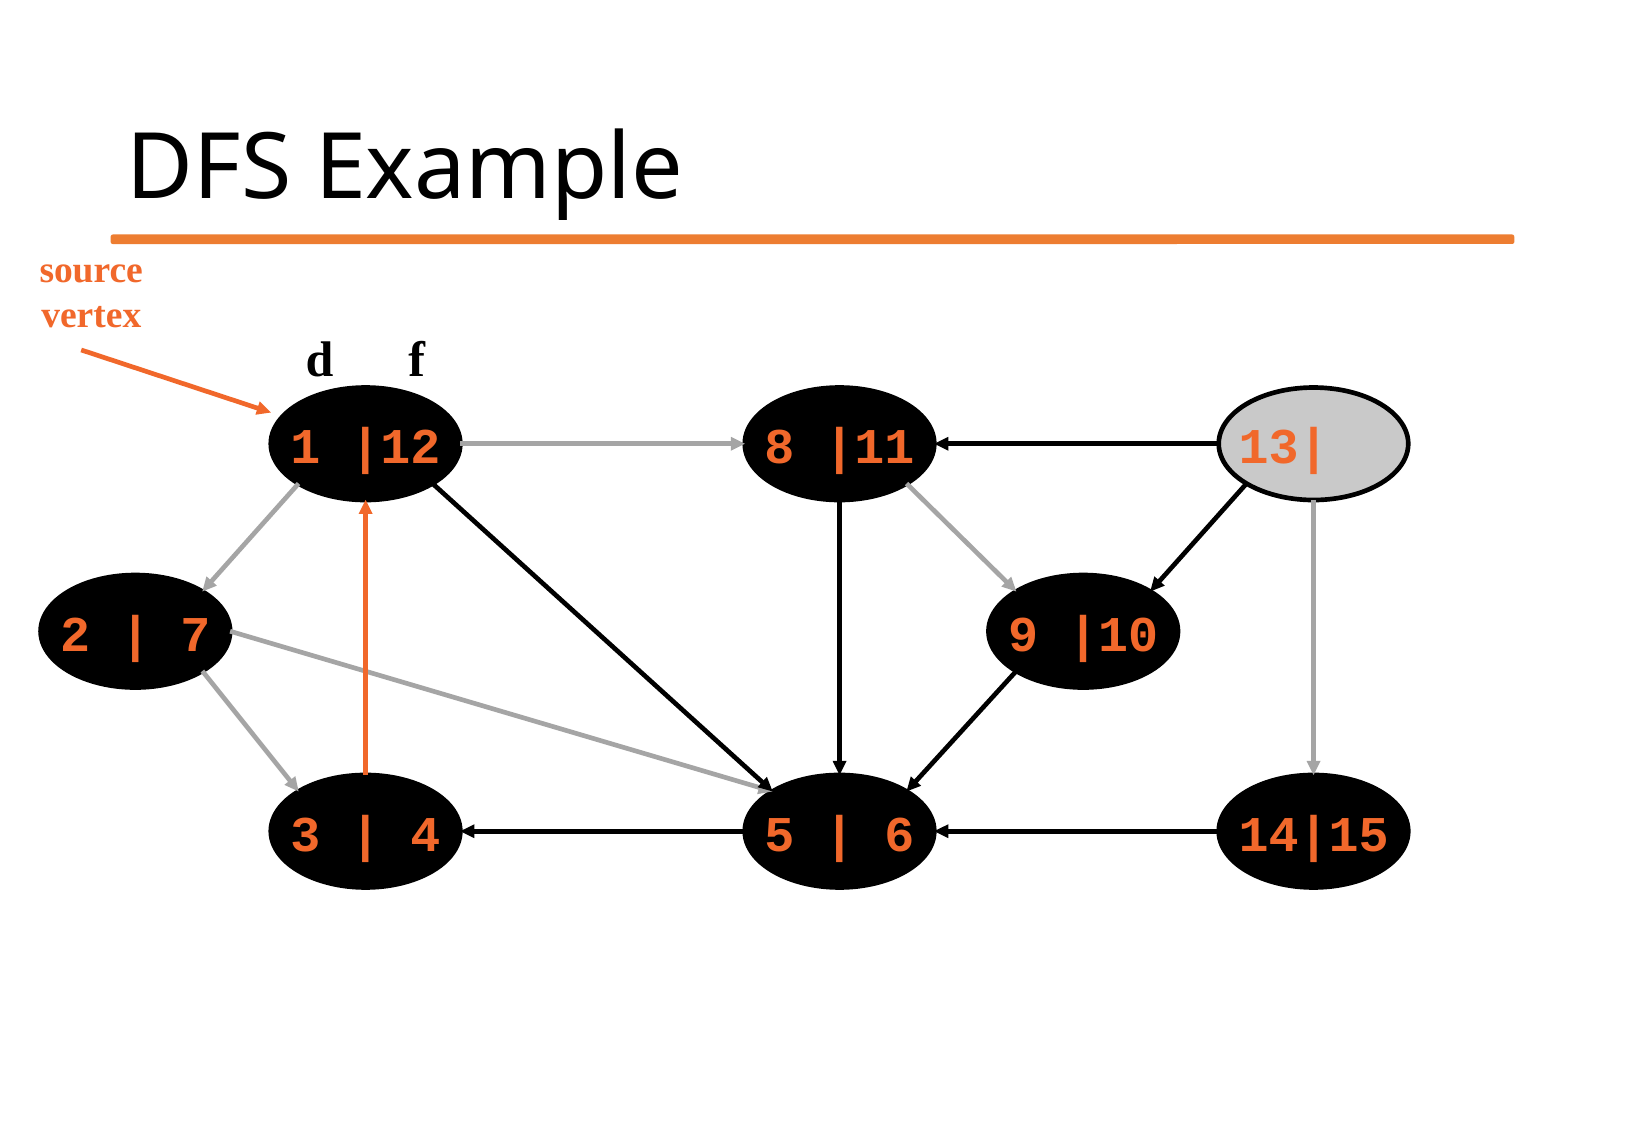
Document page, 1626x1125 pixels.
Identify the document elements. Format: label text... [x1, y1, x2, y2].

text_box 1 |12 [270, 400, 461, 501]
text_box source vertex [24, 237, 158, 343]
text_box 8 |11 [744, 387, 935, 500]
text_box 2 | 7 [40, 575, 231, 688]
text_box 9 |10 [988, 575, 1179, 688]
text_box 13| [1218, 387, 1409, 500]
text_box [232, 631, 432, 789]
text_box 14|15 [1218, 774, 1409, 888]
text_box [906, 485, 1017, 589]
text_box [202, 485, 299, 589]
text_box [81, 349, 271, 415]
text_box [906, 673, 1017, 790]
text_box 5 | 6 [744, 774, 935, 888]
text_box d f [270, 299, 461, 413]
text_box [1150, 485, 1247, 589]
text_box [202, 673, 299, 790]
text_box 3 | 4 [270, 789, 461, 888]
title DFS Example [111, 59, 1514, 278]
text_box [432, 485, 773, 790]
